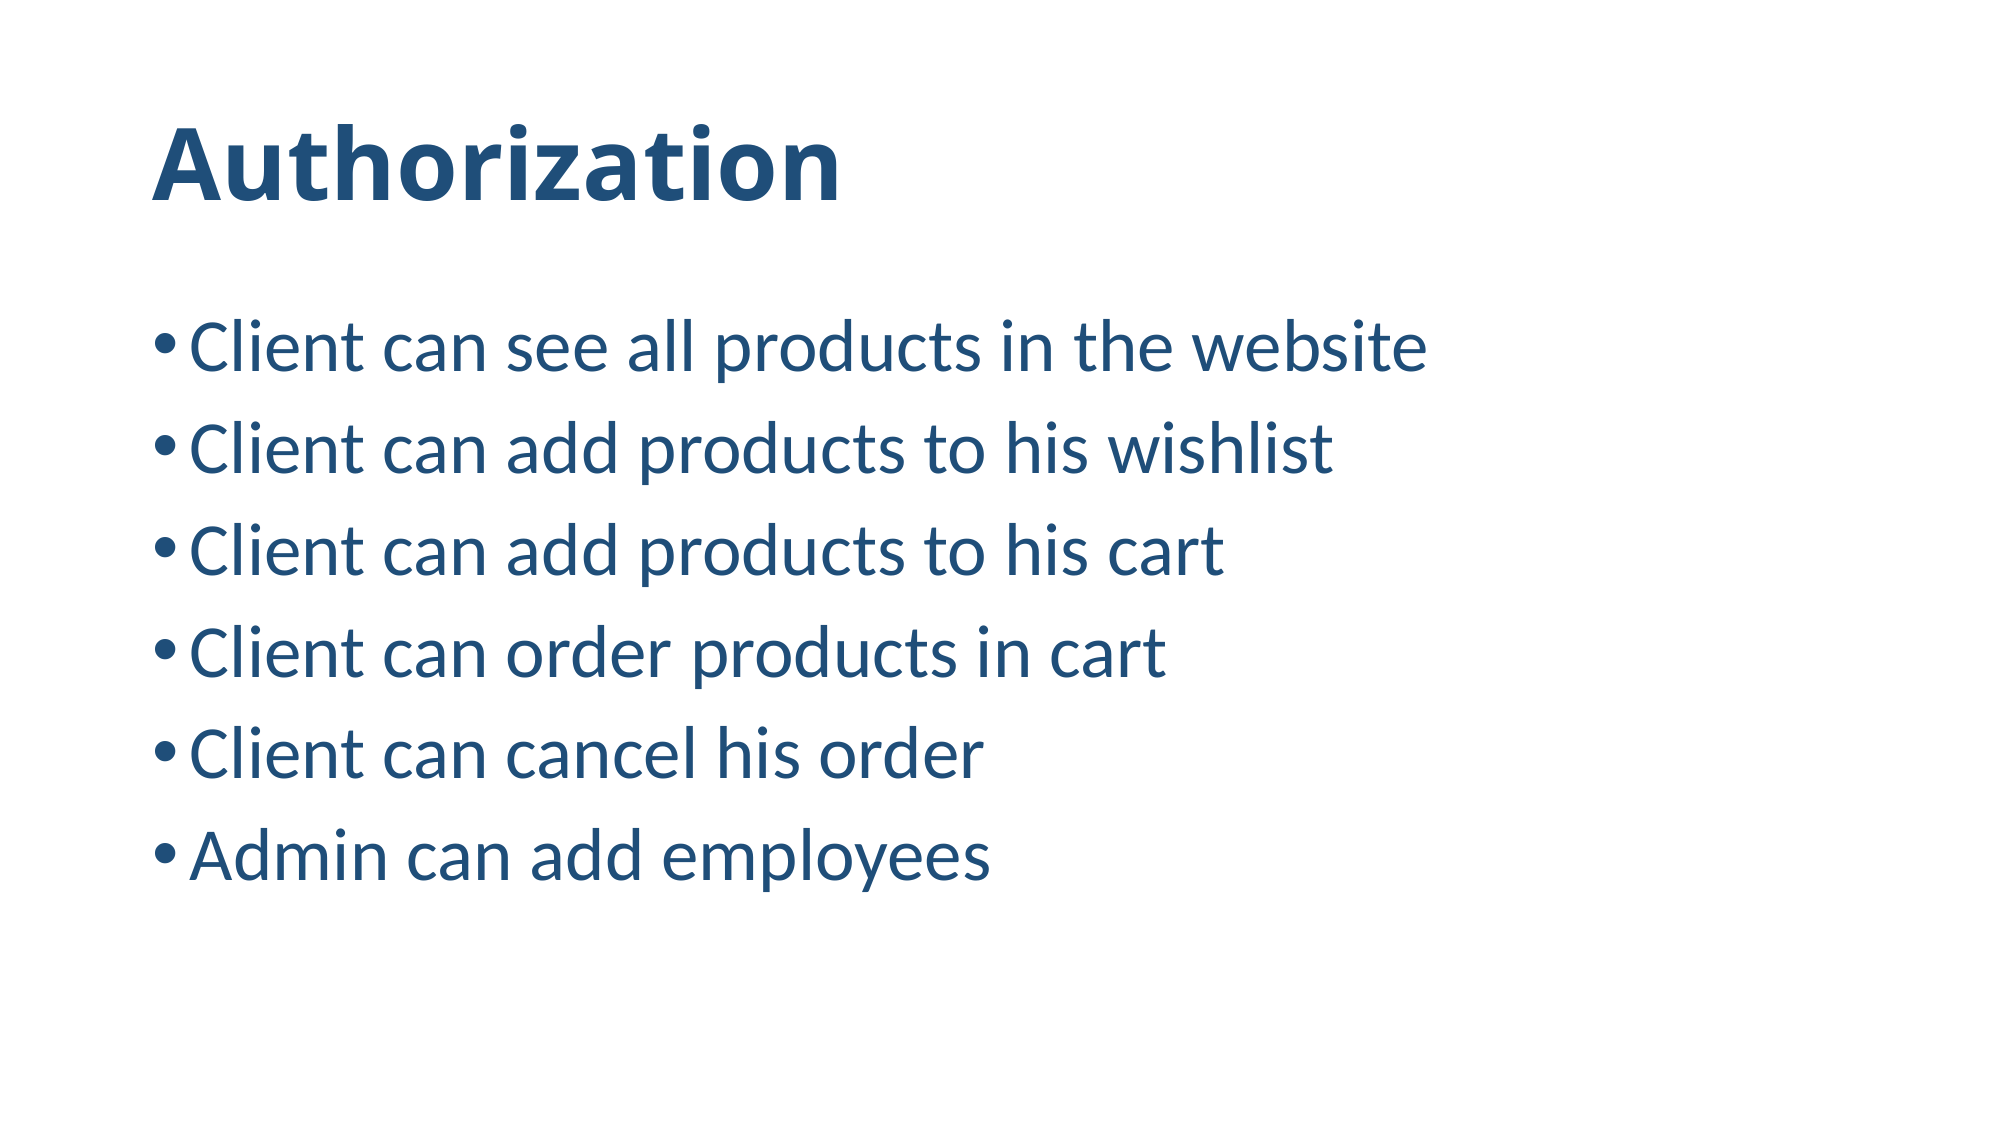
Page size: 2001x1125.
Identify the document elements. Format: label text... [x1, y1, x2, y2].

title Authorization [137, 59, 1863, 278]
list Client can see all products in the website Client can add products to his wishlist Client can add products to his cart Client can order products in cart Client can cancel his order Admin can add employees [137, 299, 1863, 1014]
